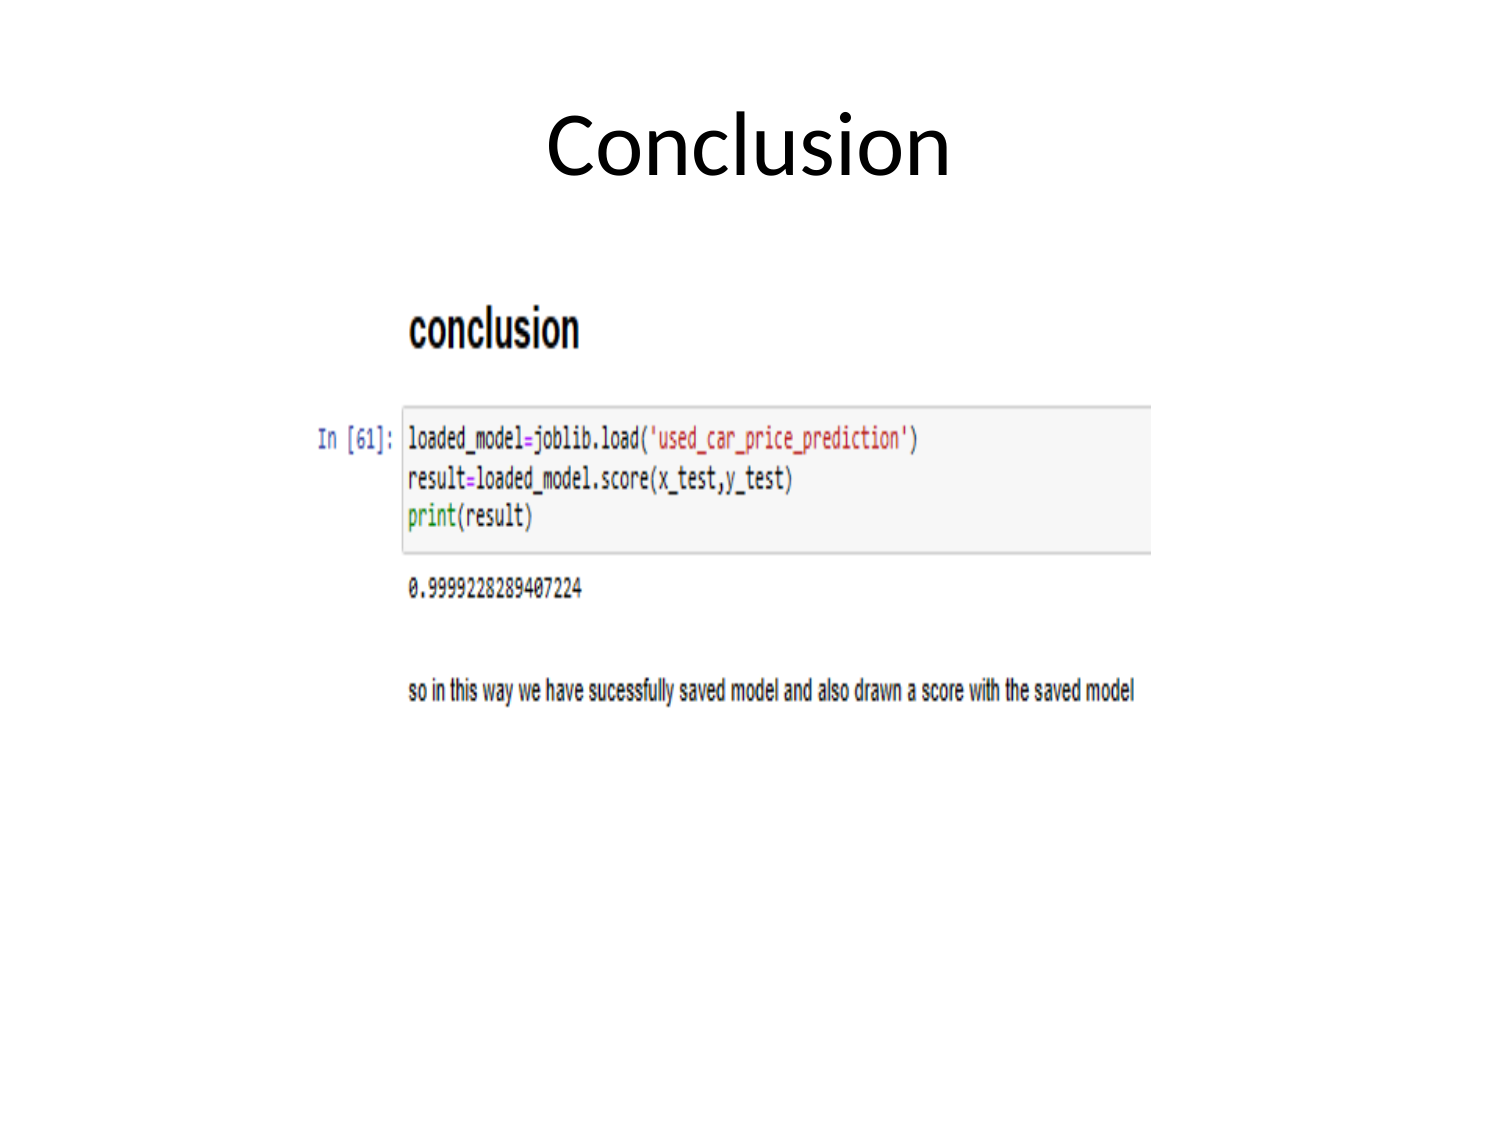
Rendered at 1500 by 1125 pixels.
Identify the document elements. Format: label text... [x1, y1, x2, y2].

title Conclusion [75, 45, 1425, 233]
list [316, 245, 1152, 739]
